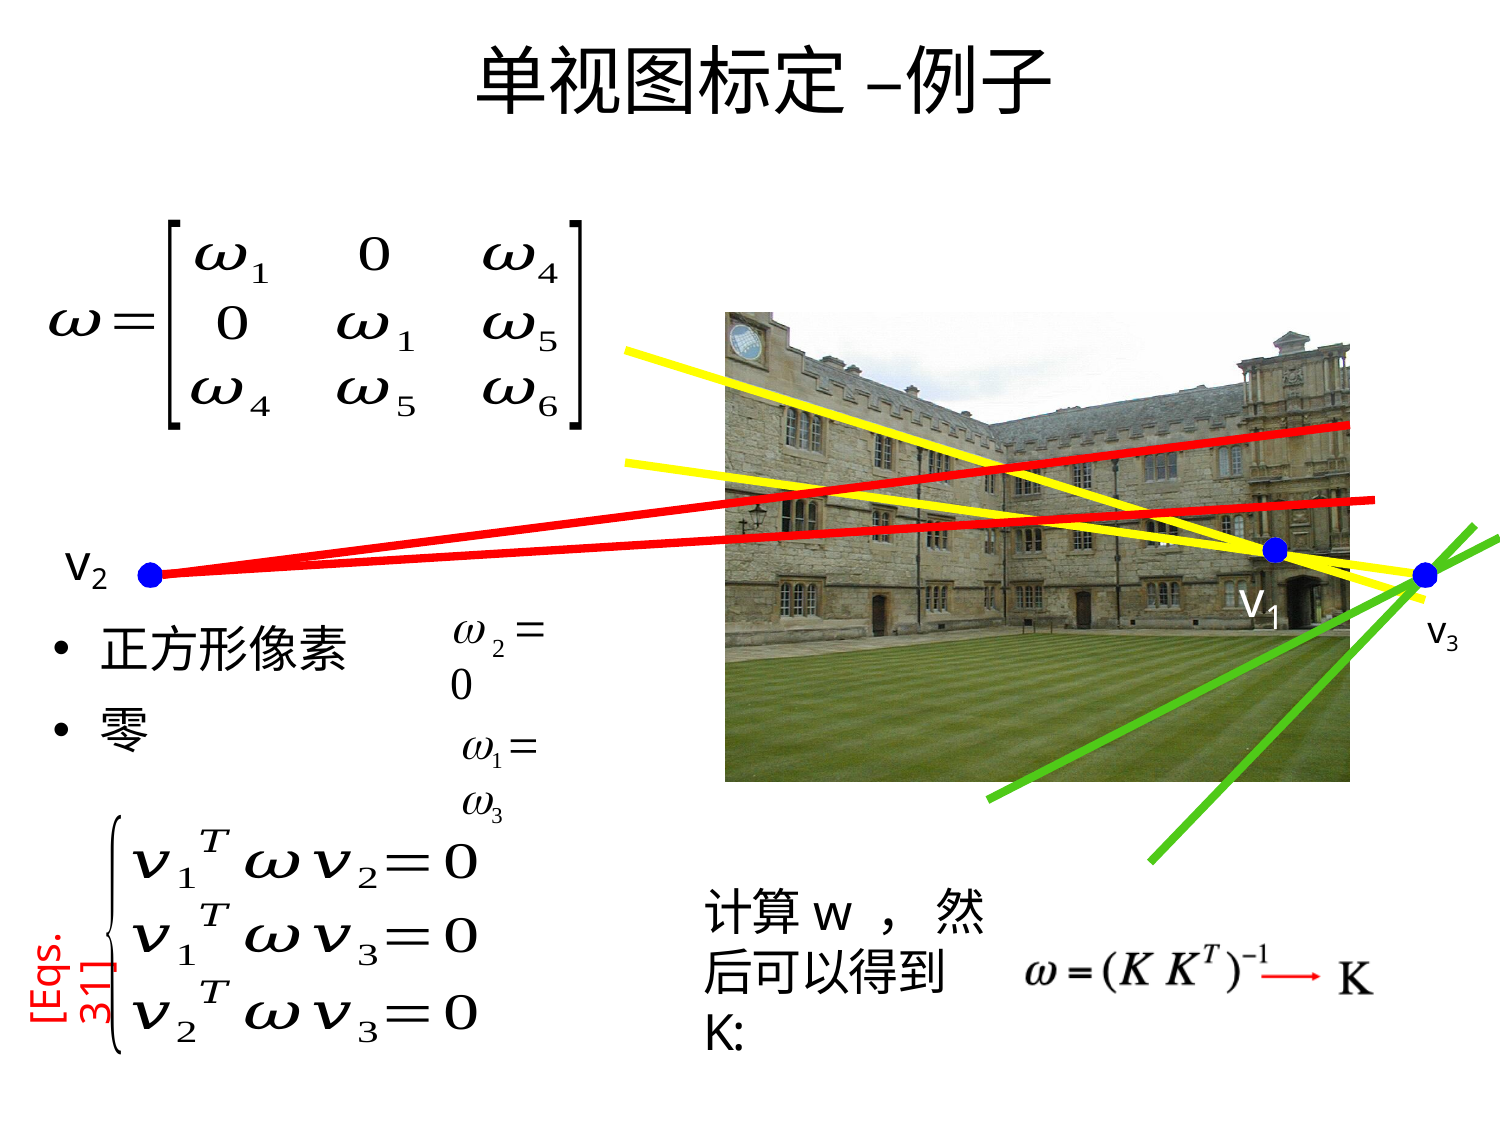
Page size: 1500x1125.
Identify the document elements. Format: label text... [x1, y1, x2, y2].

picture [1020, 934, 1388, 1007]
text_box [1412, 562, 1438, 588]
text_box [1009, 426, 1350, 513]
text_box [835, 469, 1145, 520]
text_box 计算w ， 然后可以得到K: [688, 872, 1014, 1068]
title 单视图标定 –例子 [197, 31, 1328, 222]
text_box [725, 492, 1031, 539]
text_box [725, 312, 1350, 468]
text_box [1048, 514, 1262, 551]
text_box [Eqs. 31] [18, 854, 77, 1028]
text_box [725, 382, 1001, 490]
text_box [725, 521, 1350, 782]
text_box v3 [1425, 603, 1464, 656]
text_box [1262, 537, 1288, 563]
text_box 1 [1262, 594, 1288, 637]
text_box 2 1  3 [457, 630, 591, 828]
text_box [1153, 502, 1350, 564]
text_box v2 正方形像素 零 [50, 528, 585, 759]
text_box v [1237, 565, 1268, 628]
text_box [725, 477, 820, 503]
